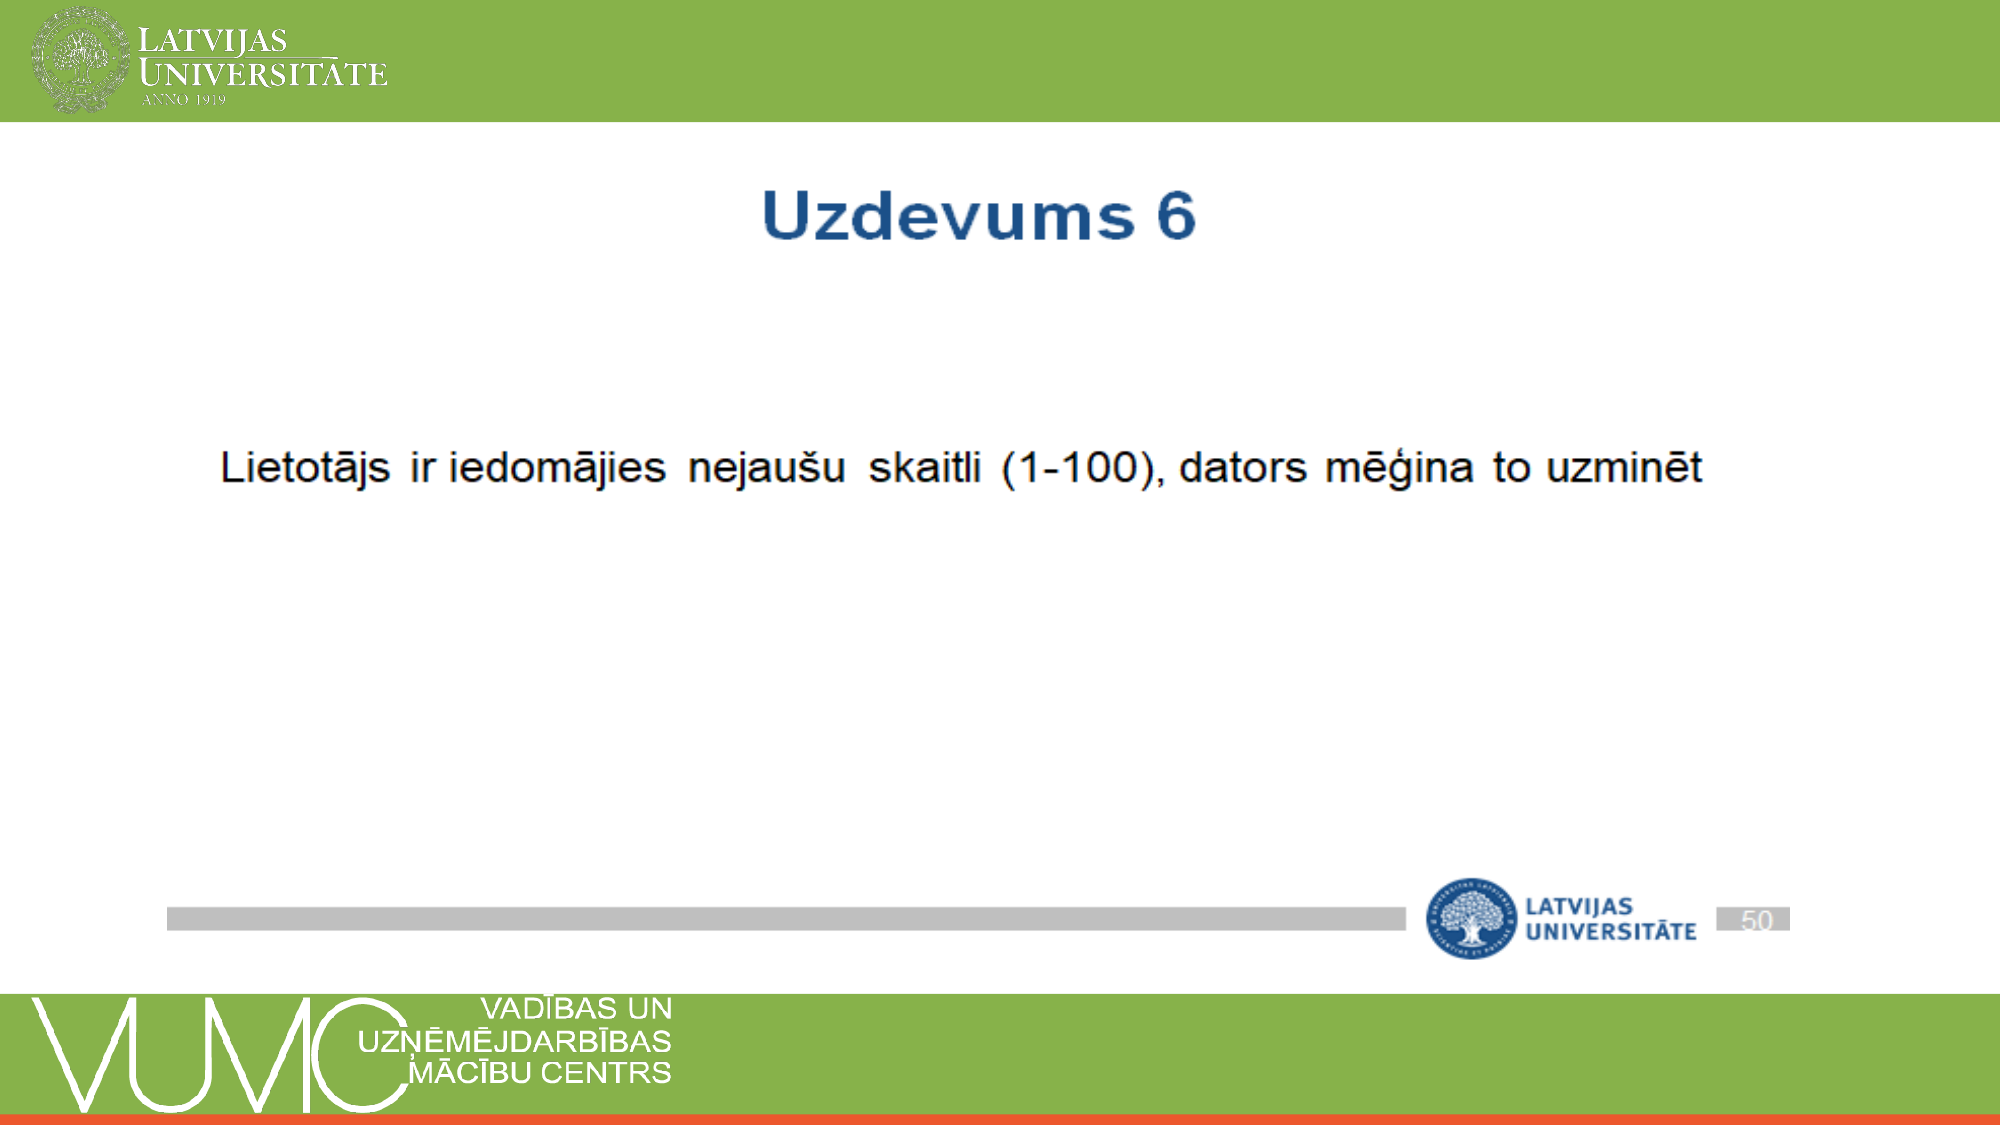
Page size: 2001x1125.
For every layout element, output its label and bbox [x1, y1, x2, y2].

picture [31, 6, 387, 114]
picture [31, 993, 671, 1113]
picture [167, 155, 1791, 970]
